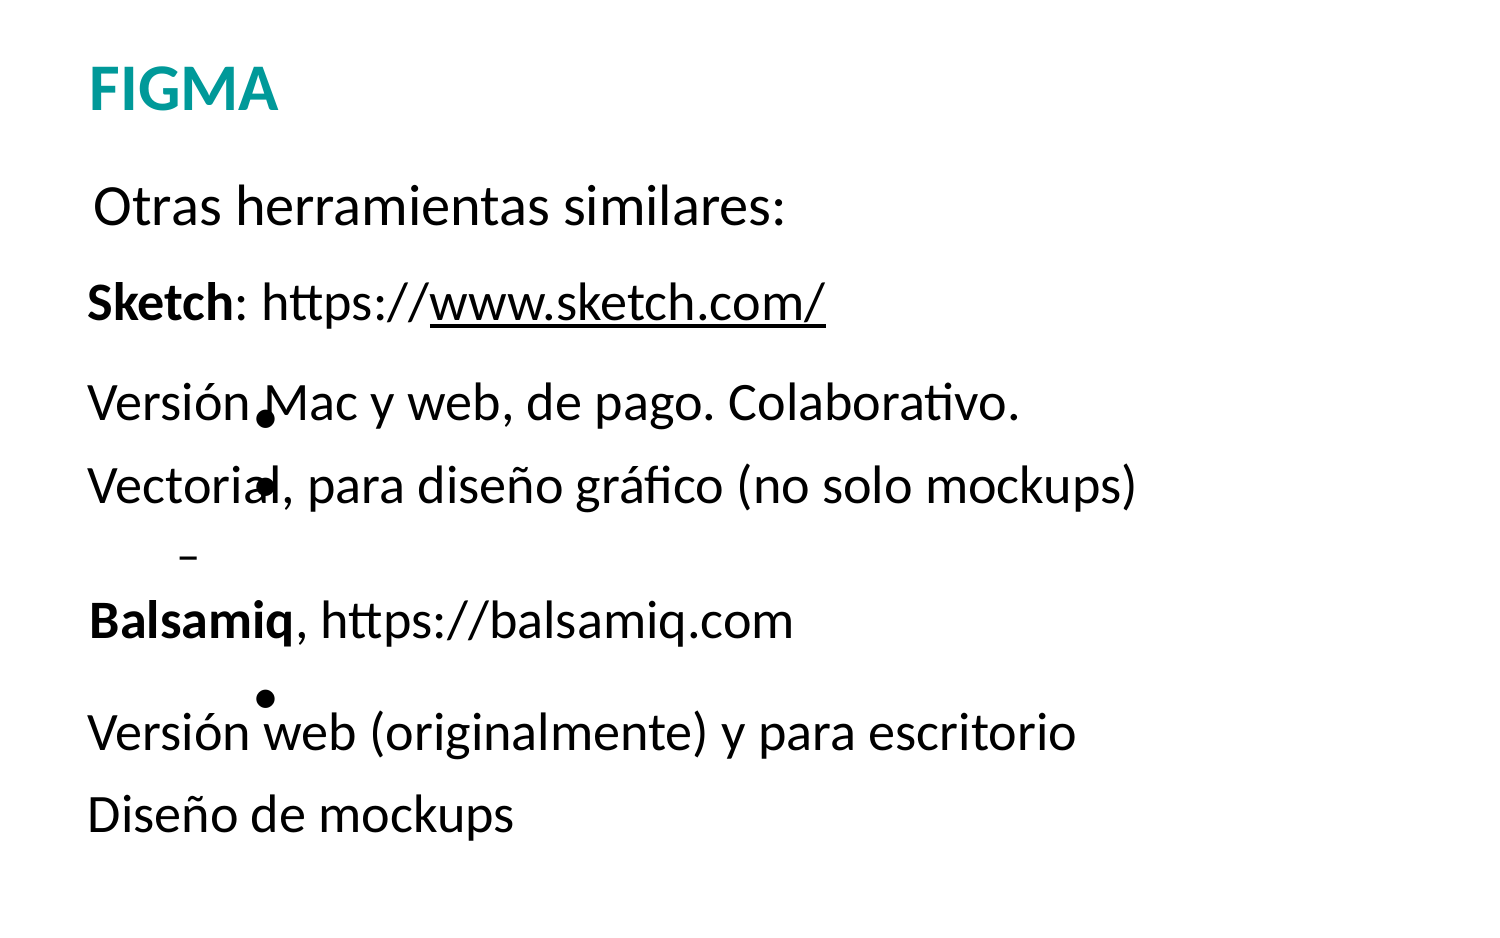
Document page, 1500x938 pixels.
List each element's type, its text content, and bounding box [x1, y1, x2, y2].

text_box Versión Mac y web, de pago. Colaborativo. Vectorial, para diseño gráfico (no solo mockups) [87, 346, 1191, 514]
text_box Balsamiq, https://balsamiq.com [87, 582, 799, 650]
text_box Otras herramientas similares: Sketch: https://www.sketch.com/ [87, 133, 925, 332]
text_box Versión web (originalmente) y para escritorio Diseño de mockups [87, 676, 1130, 844]
text_box – [176, 526, 201, 578]
title FIGMA [87, 41, 412, 201]
